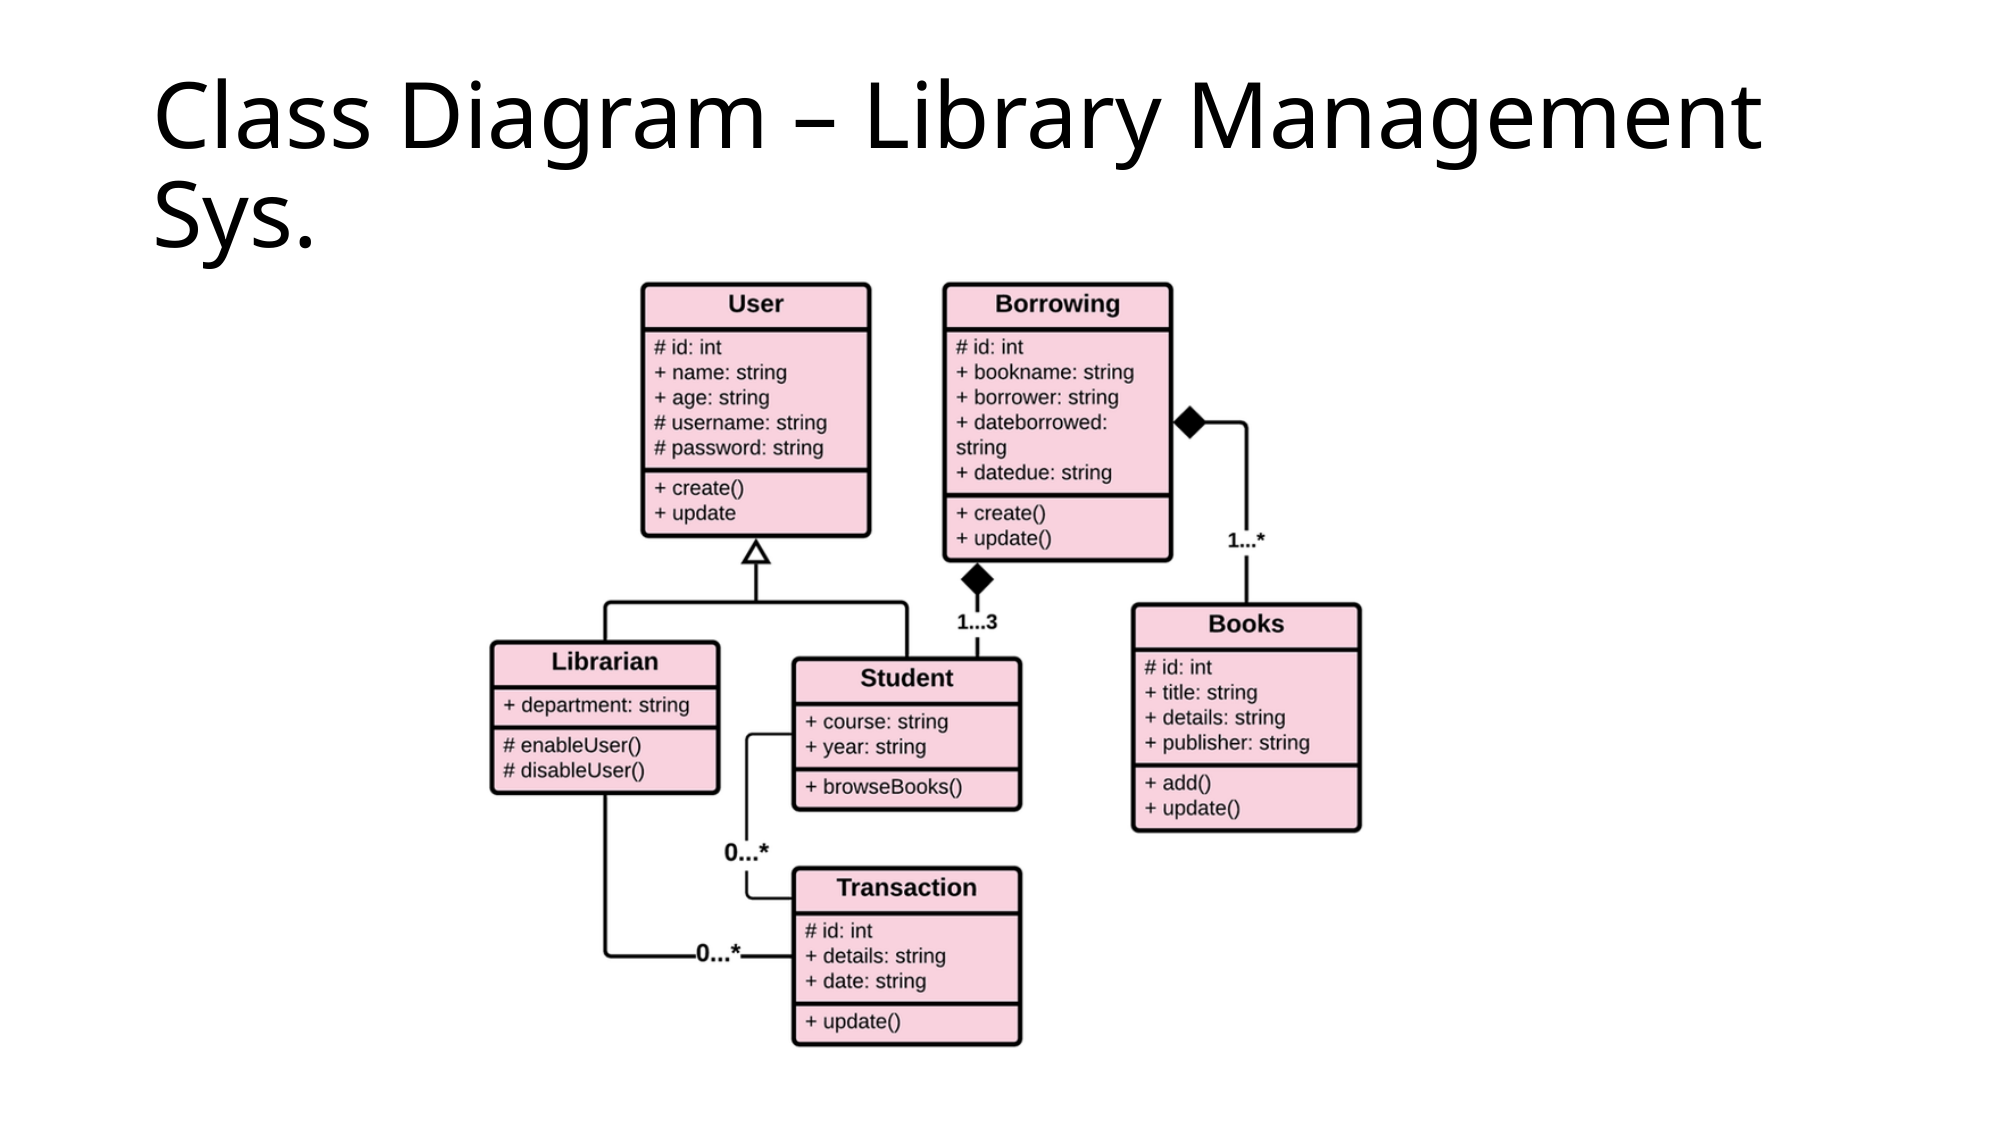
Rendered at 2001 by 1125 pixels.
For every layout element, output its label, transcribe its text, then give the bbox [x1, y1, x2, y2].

title Class Diagram – Library Management Sys. [137, 59, 1863, 278]
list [479, 277, 1377, 1052]
